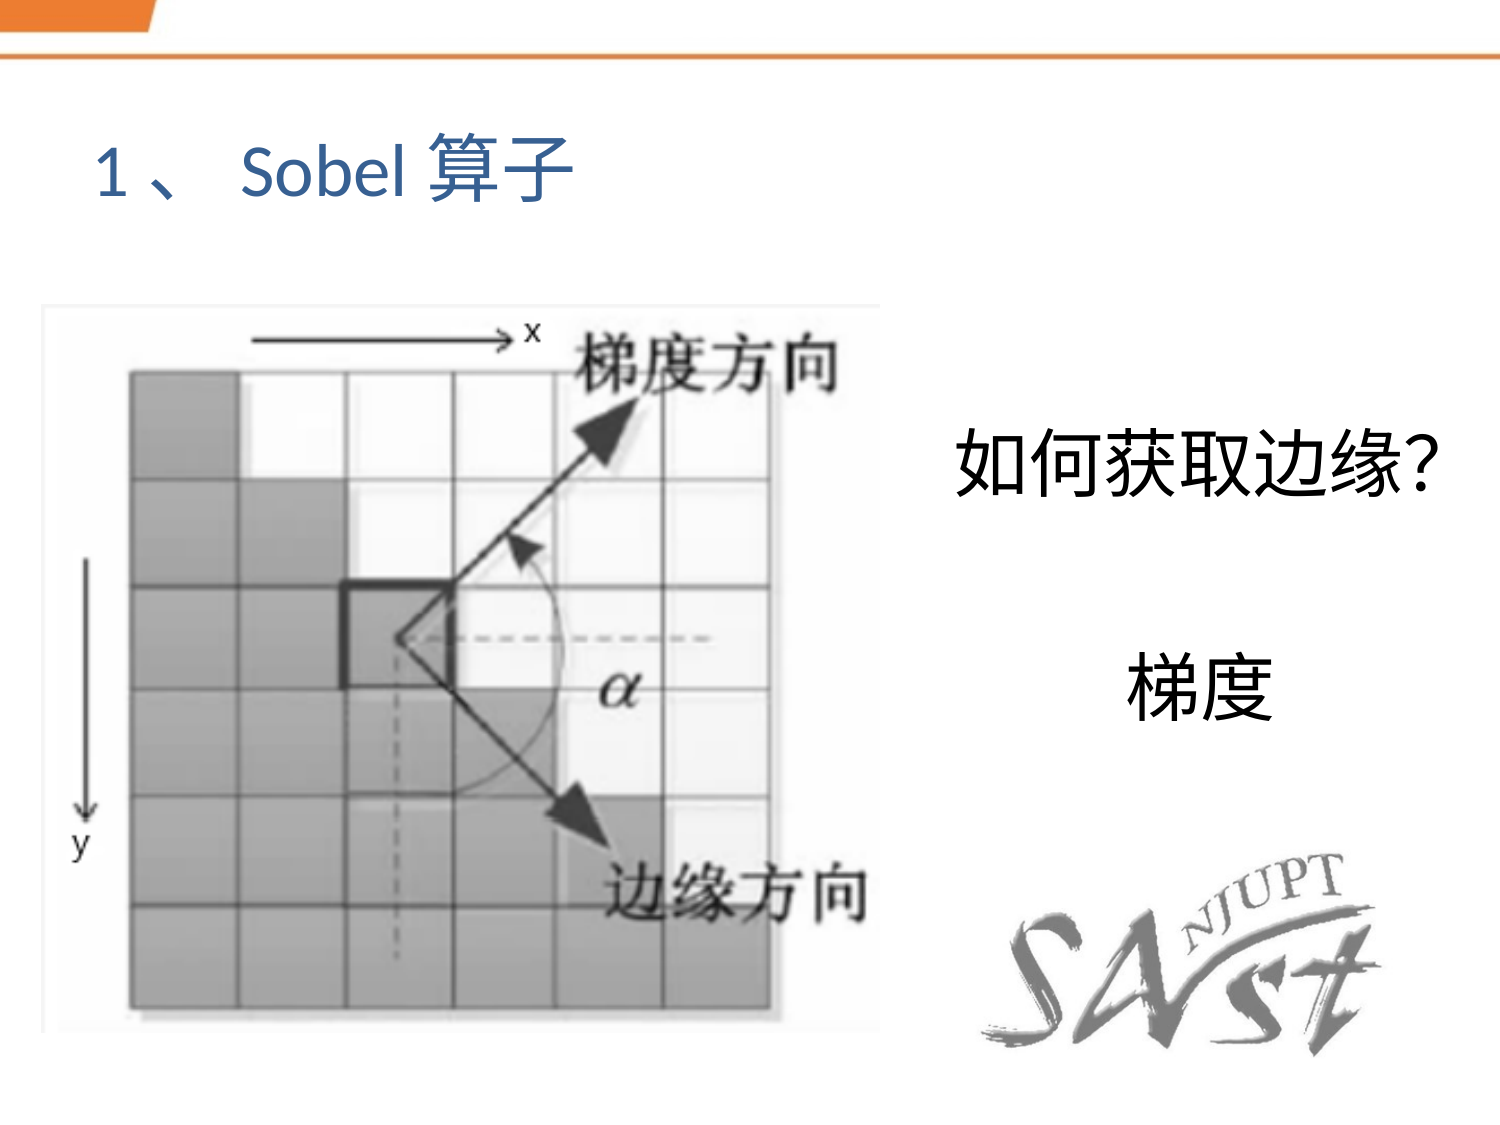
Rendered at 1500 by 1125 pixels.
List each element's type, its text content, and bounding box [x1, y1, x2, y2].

text_box 1、Sobel算子 [76, 113, 1365, 219]
text_box 如何获取边缘？ [938, 408, 1500, 514]
text_box 梯度 [1110, 633, 1500, 739]
picture [0, 0, 1500, 1125]
